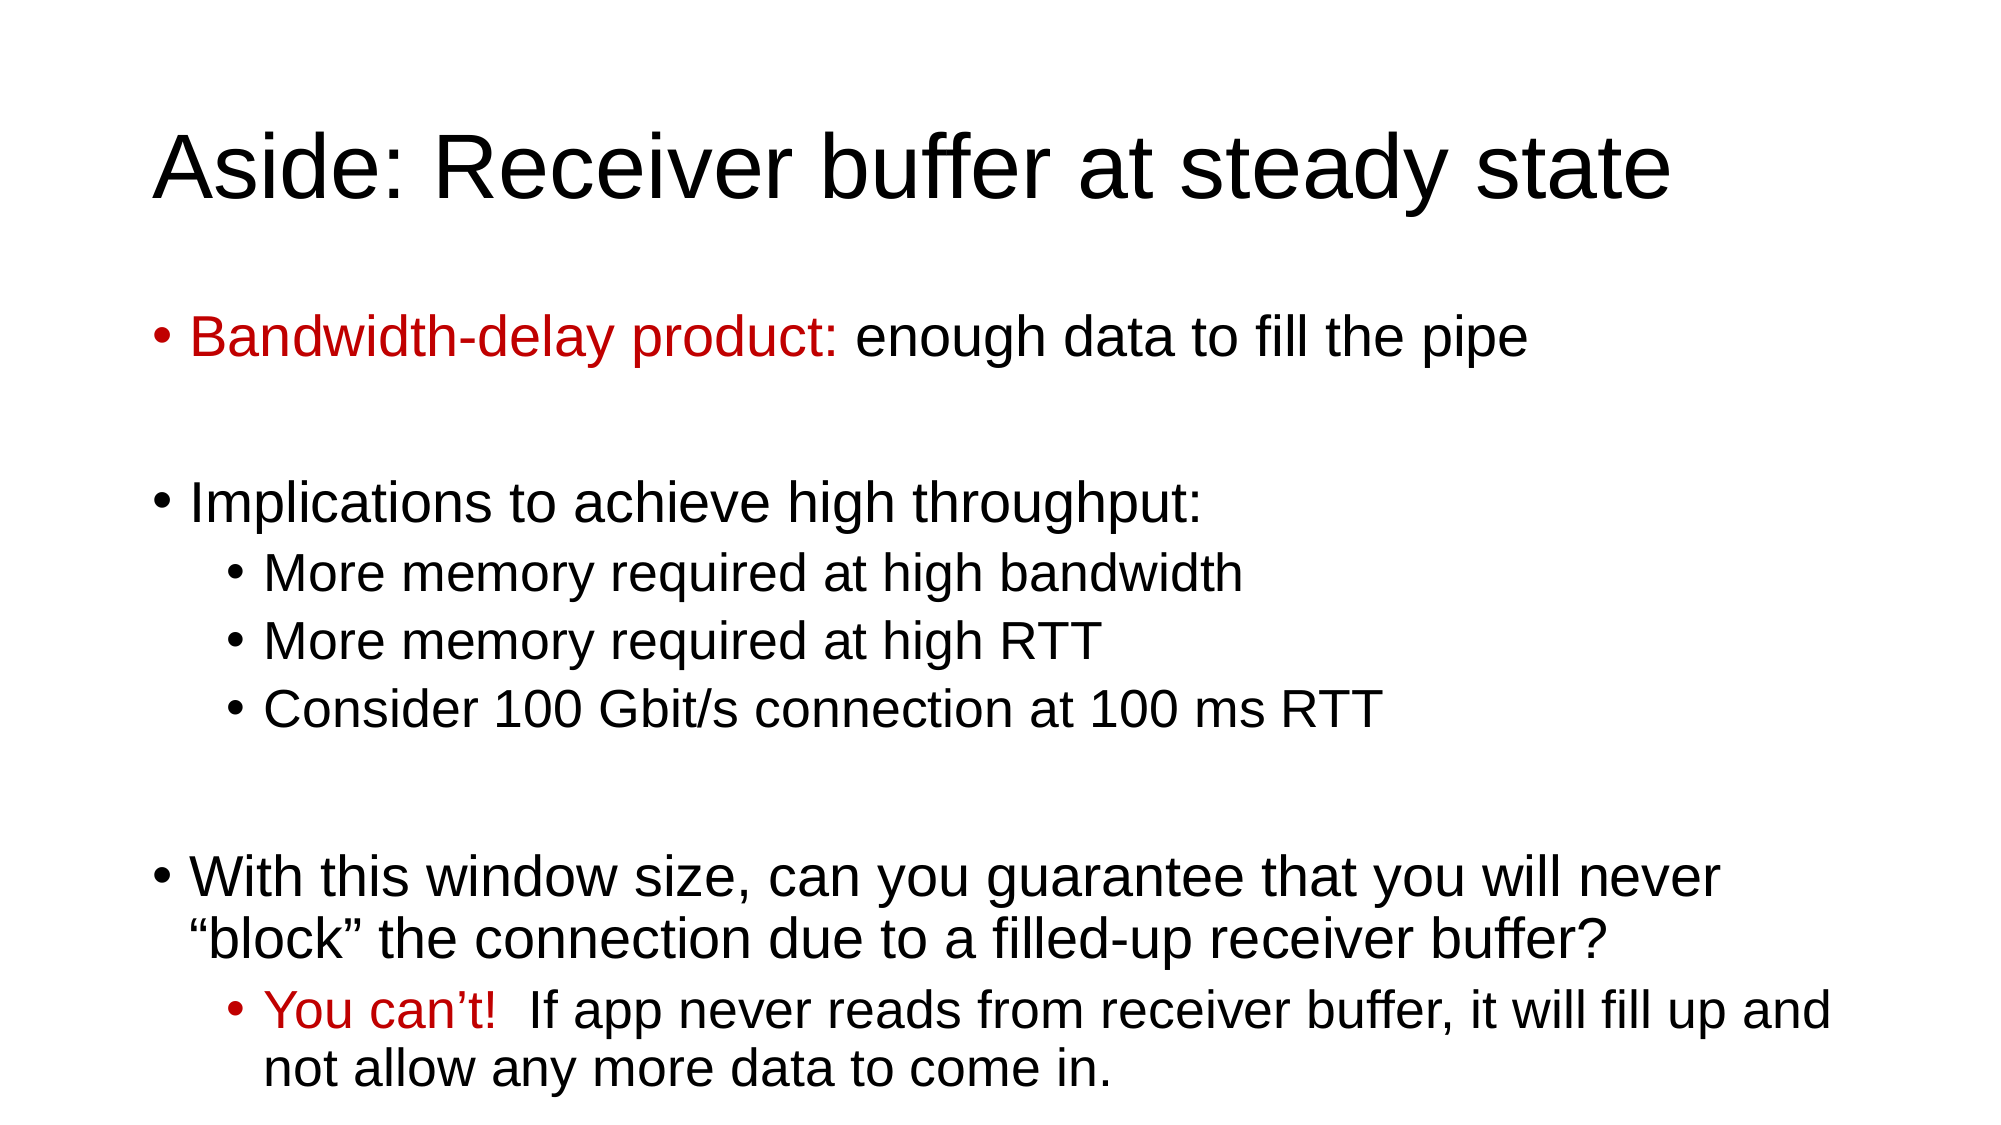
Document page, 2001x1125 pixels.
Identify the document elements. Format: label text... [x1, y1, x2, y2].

title Aside: Receiver buffer at steady state [137, 59, 1863, 278]
list Bandwidth-delay product: enough data to fill the pipe Implications to achieve high throughput: More memory required at high bandwidth More memory required at high RTT Consider 100 Gbit/s connection at 100 ms RTT With this window size, can you guarantee that you will never “block” the connection due to a filled-up receiver buffer? You can’t! If app never reads from receiver buffer, it will fill up and not allow any more data to come in. [137, 299, 1863, 1107]
